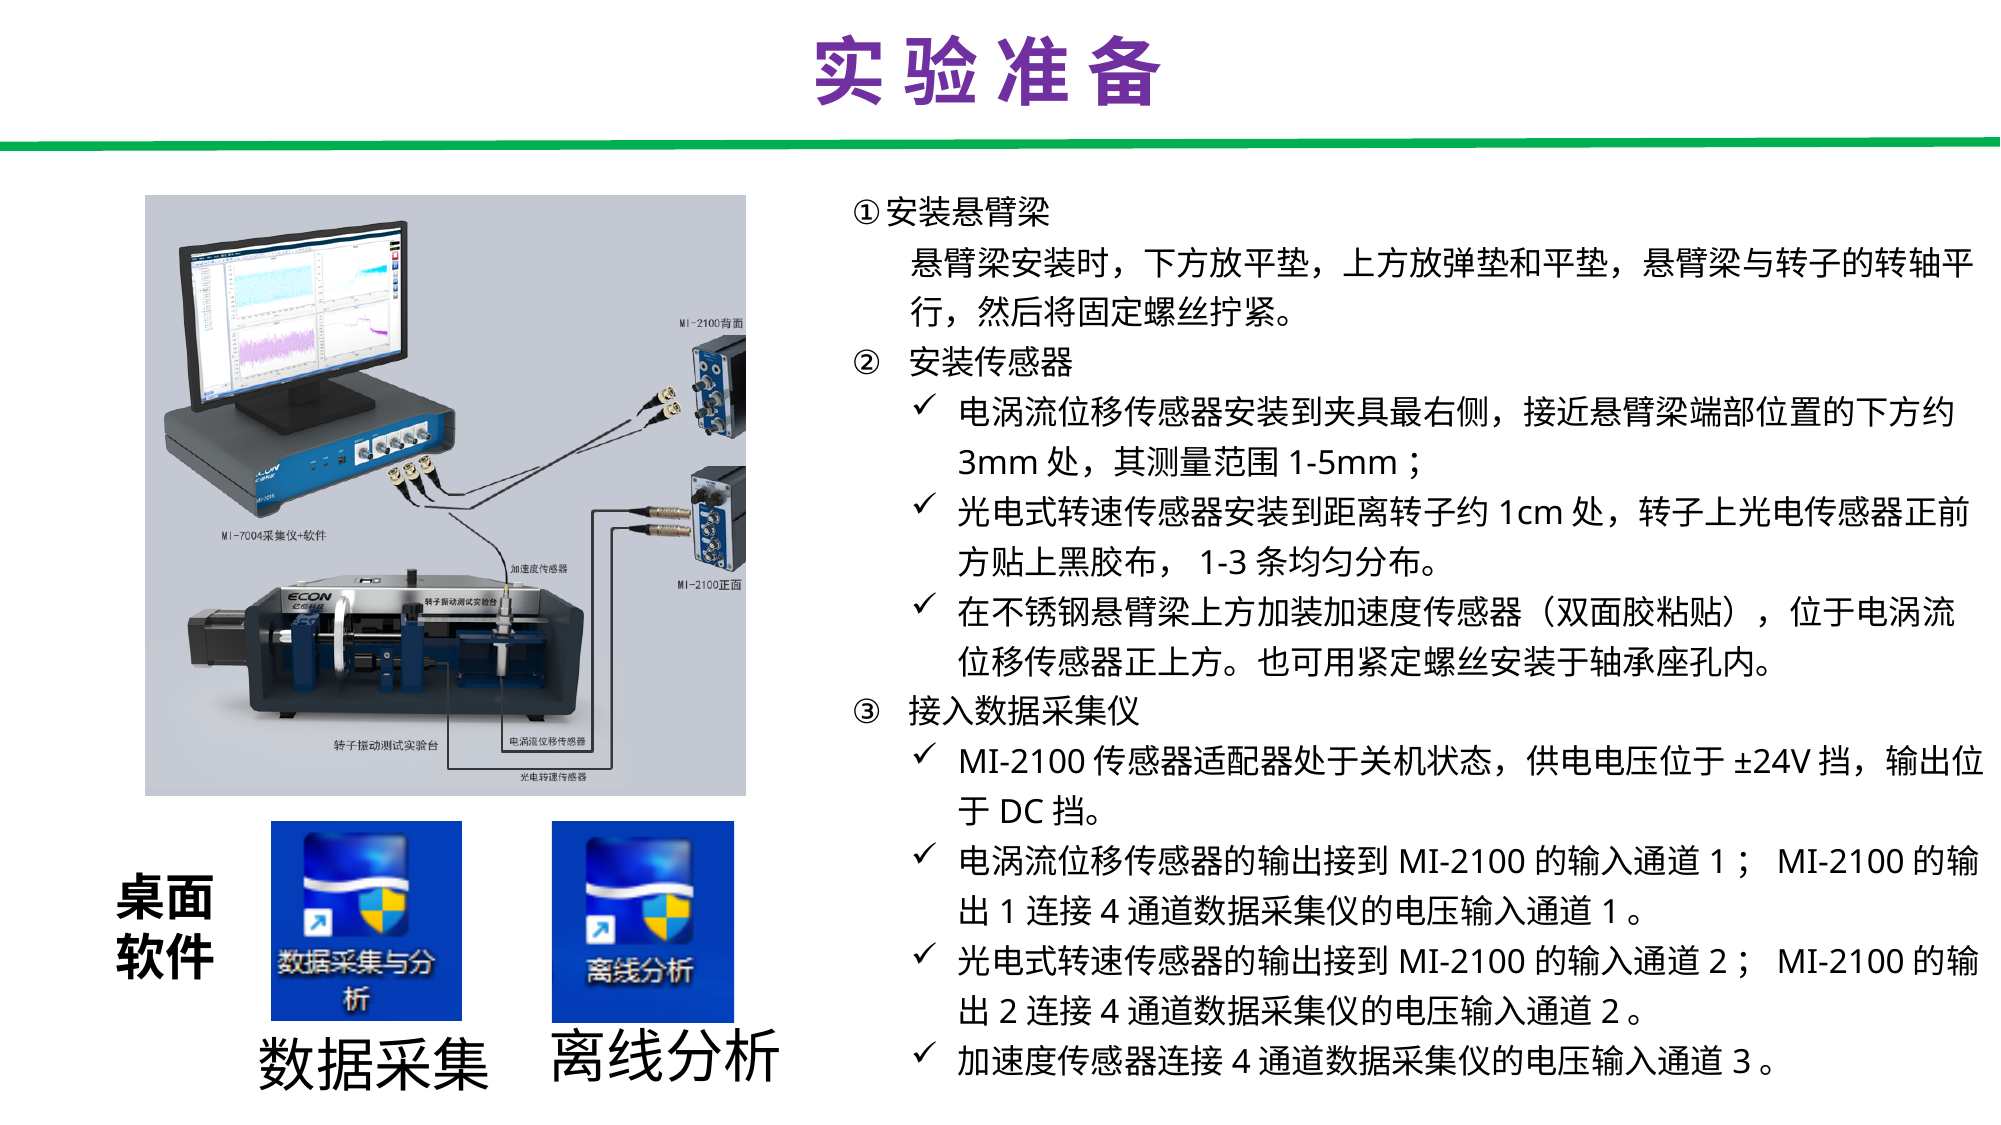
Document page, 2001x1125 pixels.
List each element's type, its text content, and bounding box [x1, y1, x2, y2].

text_box 安装悬臂梁 悬臂梁安装时，下方放平垫，上方放弹垫和平垫，悬臂梁与转子的转轴平行，然后将固定螺丝拧紧。 安装传感器 电涡流位移传感器安装到夹具最右侧，接近悬臂梁端部位置的下方约3mm处，其测量范围1-5mm； 光电式转速传感器安装到距离转子约1cm处，转子上光电传感器正前方贴上黑胶布，1-3条均匀分布。 在不锈钢悬臂梁上方加装加速度传感器（双面胶粘贴），位于电涡流位移传感器正上方。也可用紧定螺丝安装于轴承座孔内。 接入数据采集仪 MI-2100传感器适配器处于关机状态，供电电压位于±24V挡，输出位于DC挡。 电涡流位移传感器的输出接到MI-2100的输入通道1；MI-2100的输出1连接4通道数据采集仪的电压输入通道1。 光电式转速传感器的输出接到MI-2100的输入通道2；MI-2100的输出2连接4通道数据采集仪的电压输入通道2。 加速度传感器连接4通道数据采集仪的电压输入通道3。 [837, 174, 2000, 1088]
text_box 实 验 准 备 [796, 17, 1204, 123]
picture [145, 195, 746, 796]
text_box 数据采集 [243, 1020, 522, 1106]
picture [271, 821, 462, 1021]
text_box 离线分析 [533, 1012, 808, 1097]
picture [551, 821, 735, 1023]
text_box 桌面软件 [101, 857, 244, 993]
